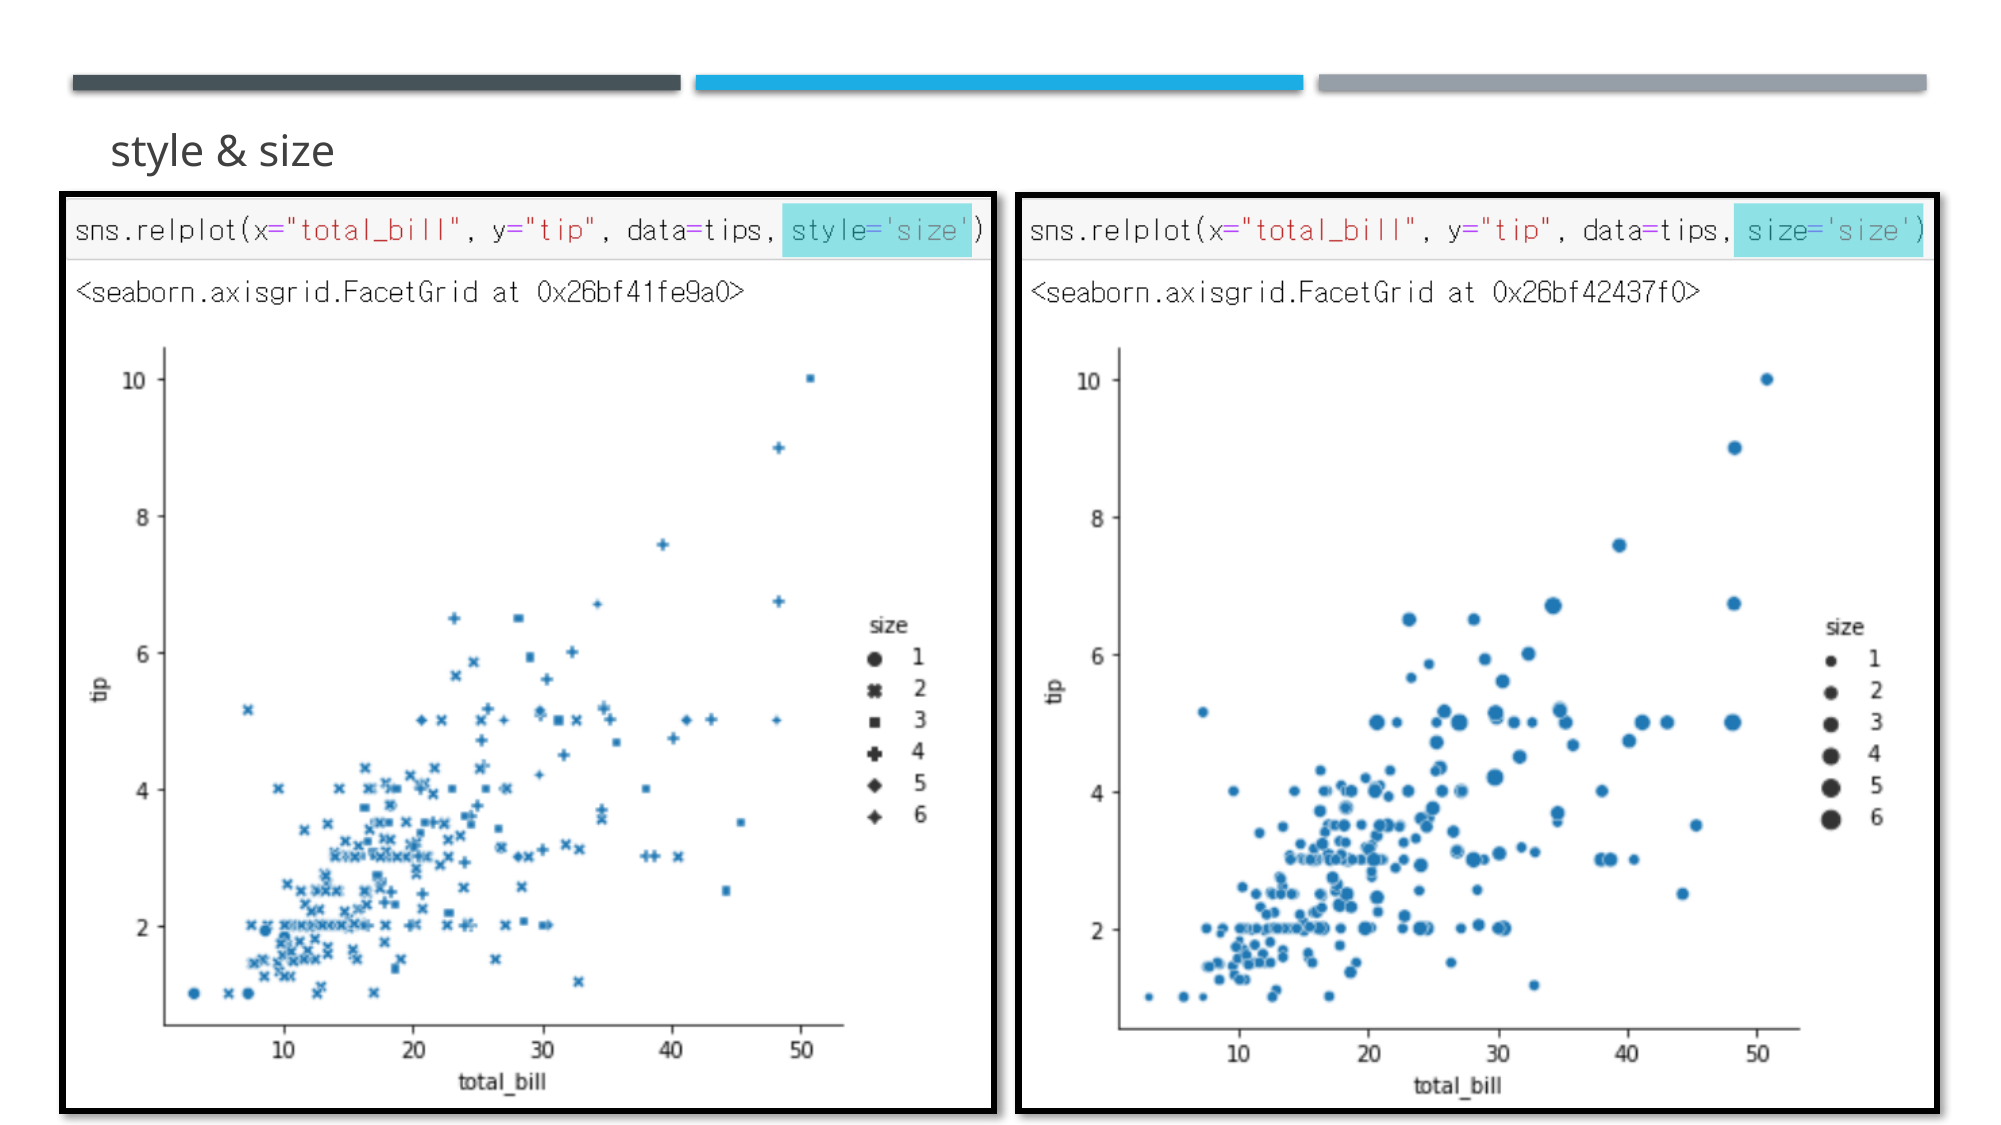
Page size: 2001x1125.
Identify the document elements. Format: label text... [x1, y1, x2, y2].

picture [65, 196, 992, 1109]
title style & size [95, 115, 1905, 183]
picture [1020, 197, 1935, 1109]
